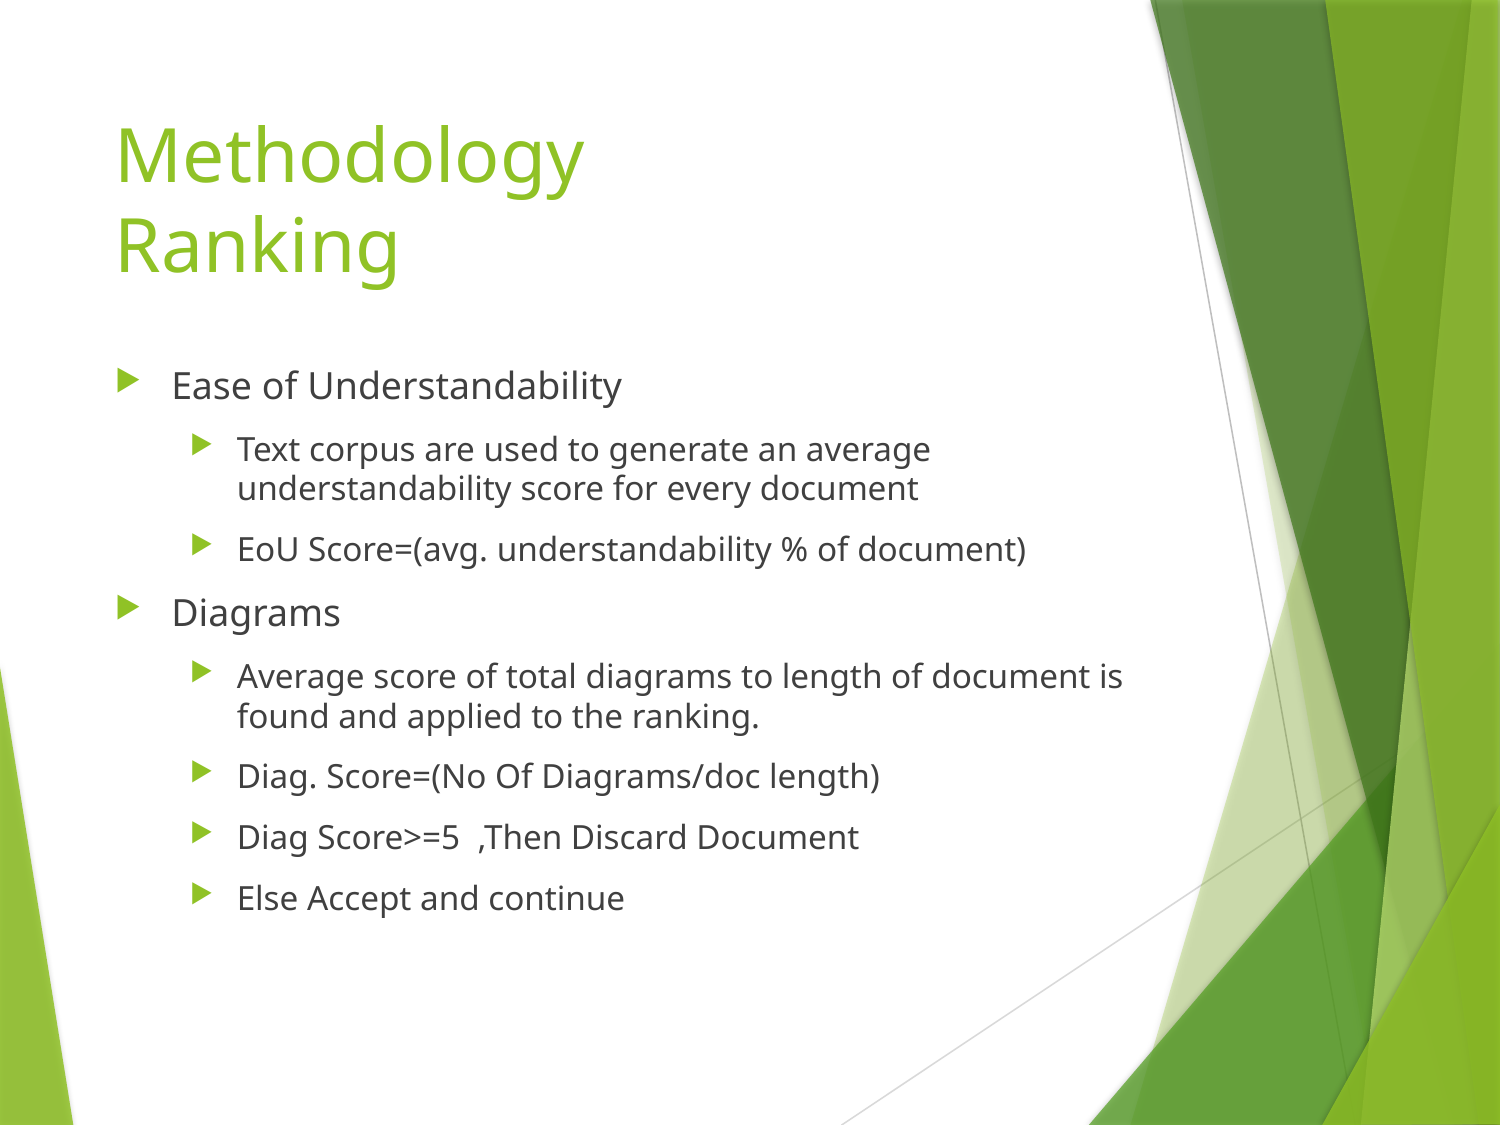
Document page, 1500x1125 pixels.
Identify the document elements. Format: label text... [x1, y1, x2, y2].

title Methodology Ranking [99, 99, 1142, 317]
list Ease of Understandability Text corpus are used to generate an average understandability score for every document EoU Score=(avg. understandability % of document) Diagrams Average score of total diagrams to length of document is found and applied to the ranking. Diag. Score=(No Of Diagrams/doc length) Diag Score>=5 ,Then Discard Document Else Accept and continue [99, 354, 1142, 992]
